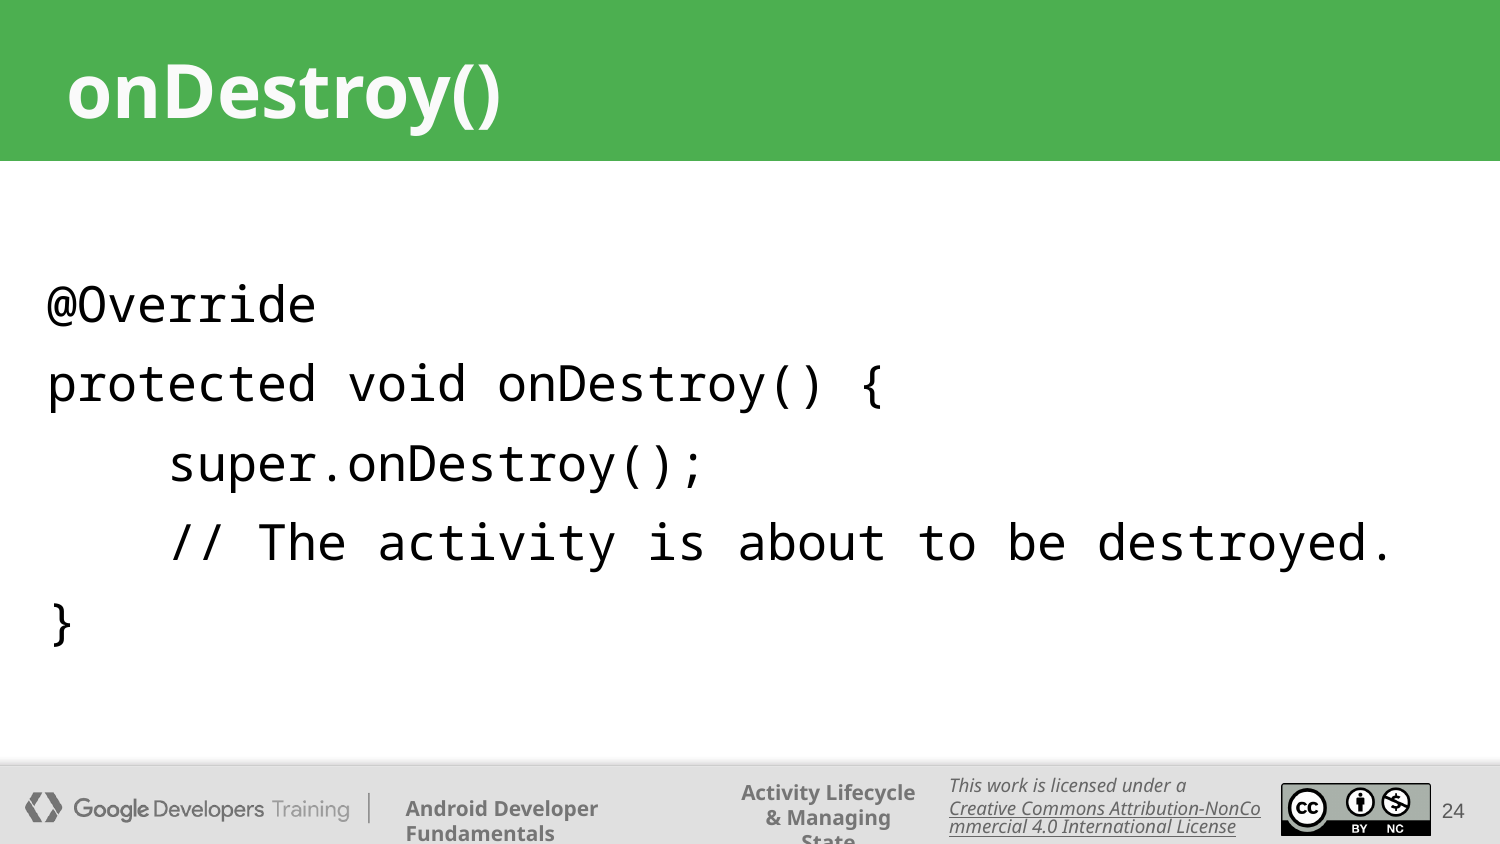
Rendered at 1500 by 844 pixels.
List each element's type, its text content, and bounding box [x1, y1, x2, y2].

slide_number ‹#› [1389, 777, 1480, 842]
picture [0, 161, 1500, 844]
text_box @Override protected void onDestroy() { super.onDestroy(); // The activity is about to be destroyed. } [32, 177, 1431, 739]
title onDestroy() [51, 28, 1472, 122]
